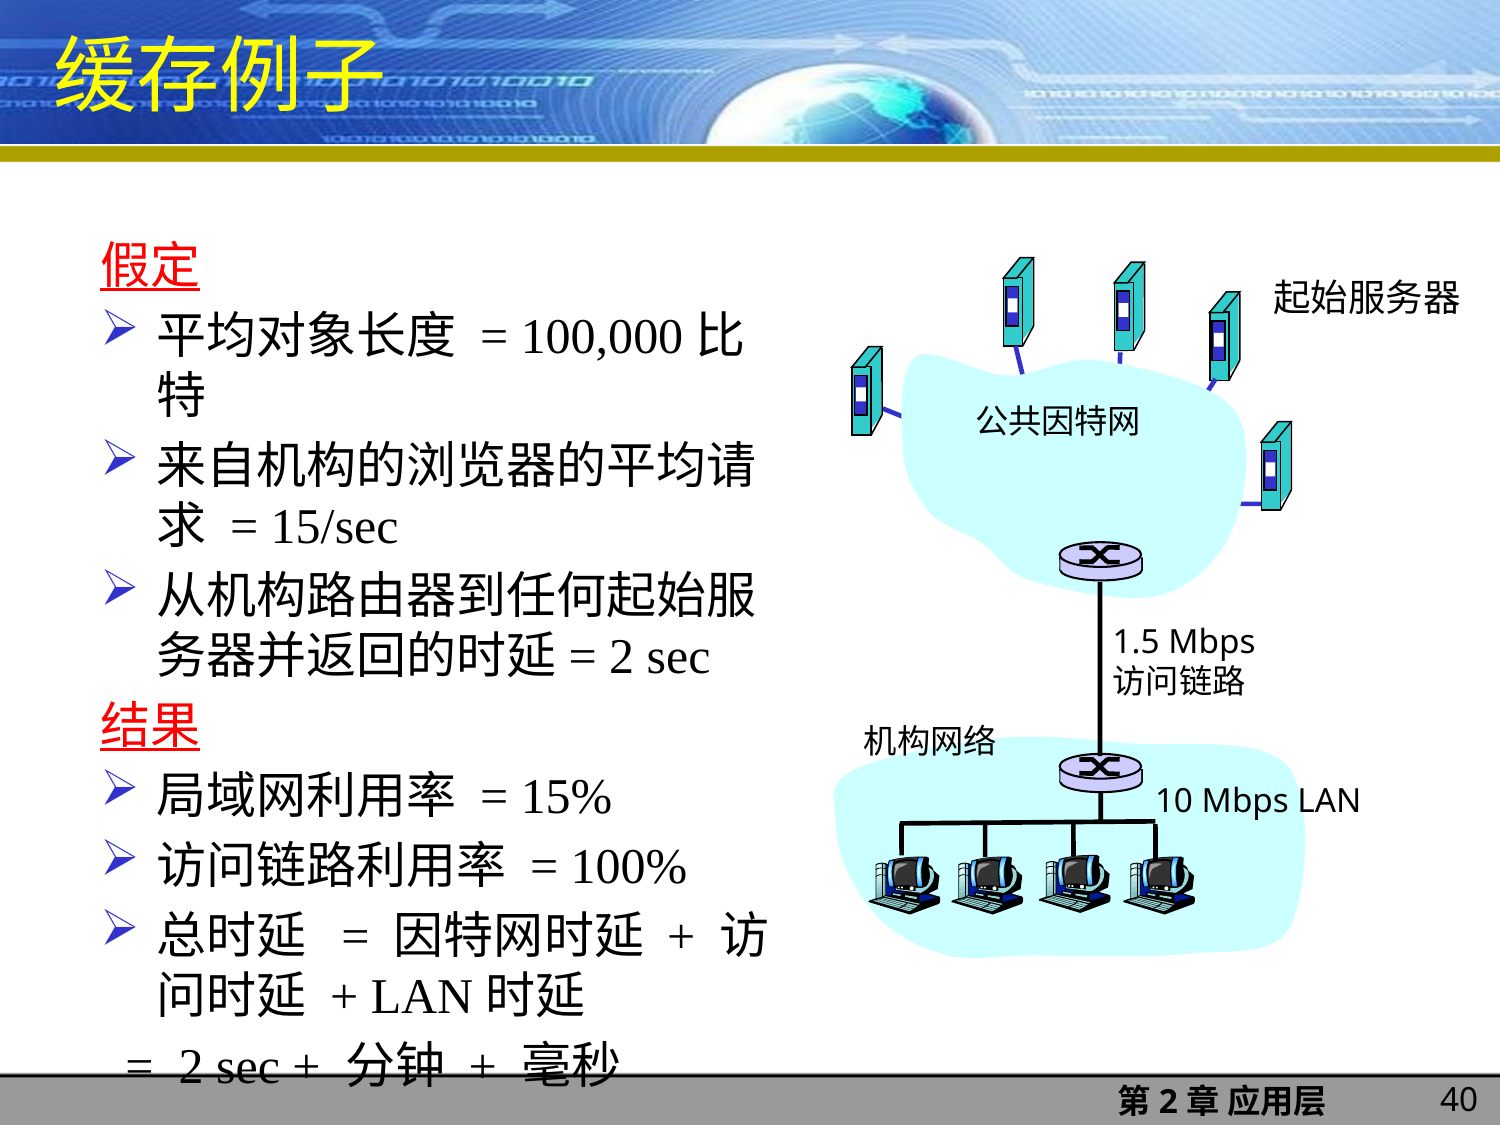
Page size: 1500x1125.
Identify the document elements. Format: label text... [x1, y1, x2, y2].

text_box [1059, 542, 1142, 581]
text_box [851, 346, 882, 436]
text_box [1123, 855, 1197, 915]
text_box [1059, 753, 1142, 793]
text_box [951, 855, 1025, 915]
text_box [1003, 257, 1034, 347]
text_box 10 Mbps LAN [1140, 772, 1377, 827]
text_box 1.5 Mbps 访问链路 [1097, 612, 1280, 708]
slide_number 40 [1353, 1070, 1494, 1123]
text_box 机构网络 [848, 712, 1012, 768]
text_box 起始服务器 [1258, 266, 1476, 327]
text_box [1114, 262, 1145, 352]
text_box [901, 354, 1247, 598]
list 假定 平均对象长度 = 100,000比特 来自机构的浏览器的平均请求 = 15/sec 从机构路由器到任何起始服务器并返回的时延= 2 sec 结果 局域网利用率 = 15% 访问链路利用率 = 100% 总时延 = 因特网时延 + 访问时延 + LAN时延 = 2 sec + 分钟 + 毫秒 [85, 226, 792, 989]
text_box [833, 736, 1306, 959]
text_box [1261, 421, 1292, 511]
picture [0, 0, 1500, 1125]
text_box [1209, 291, 1240, 381]
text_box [868, 855, 942, 915]
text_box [1038, 854, 1112, 913]
text_box 缓存例子 [0, 0, 1466, 145]
text_box 公共因特网 [960, 393, 1157, 448]
